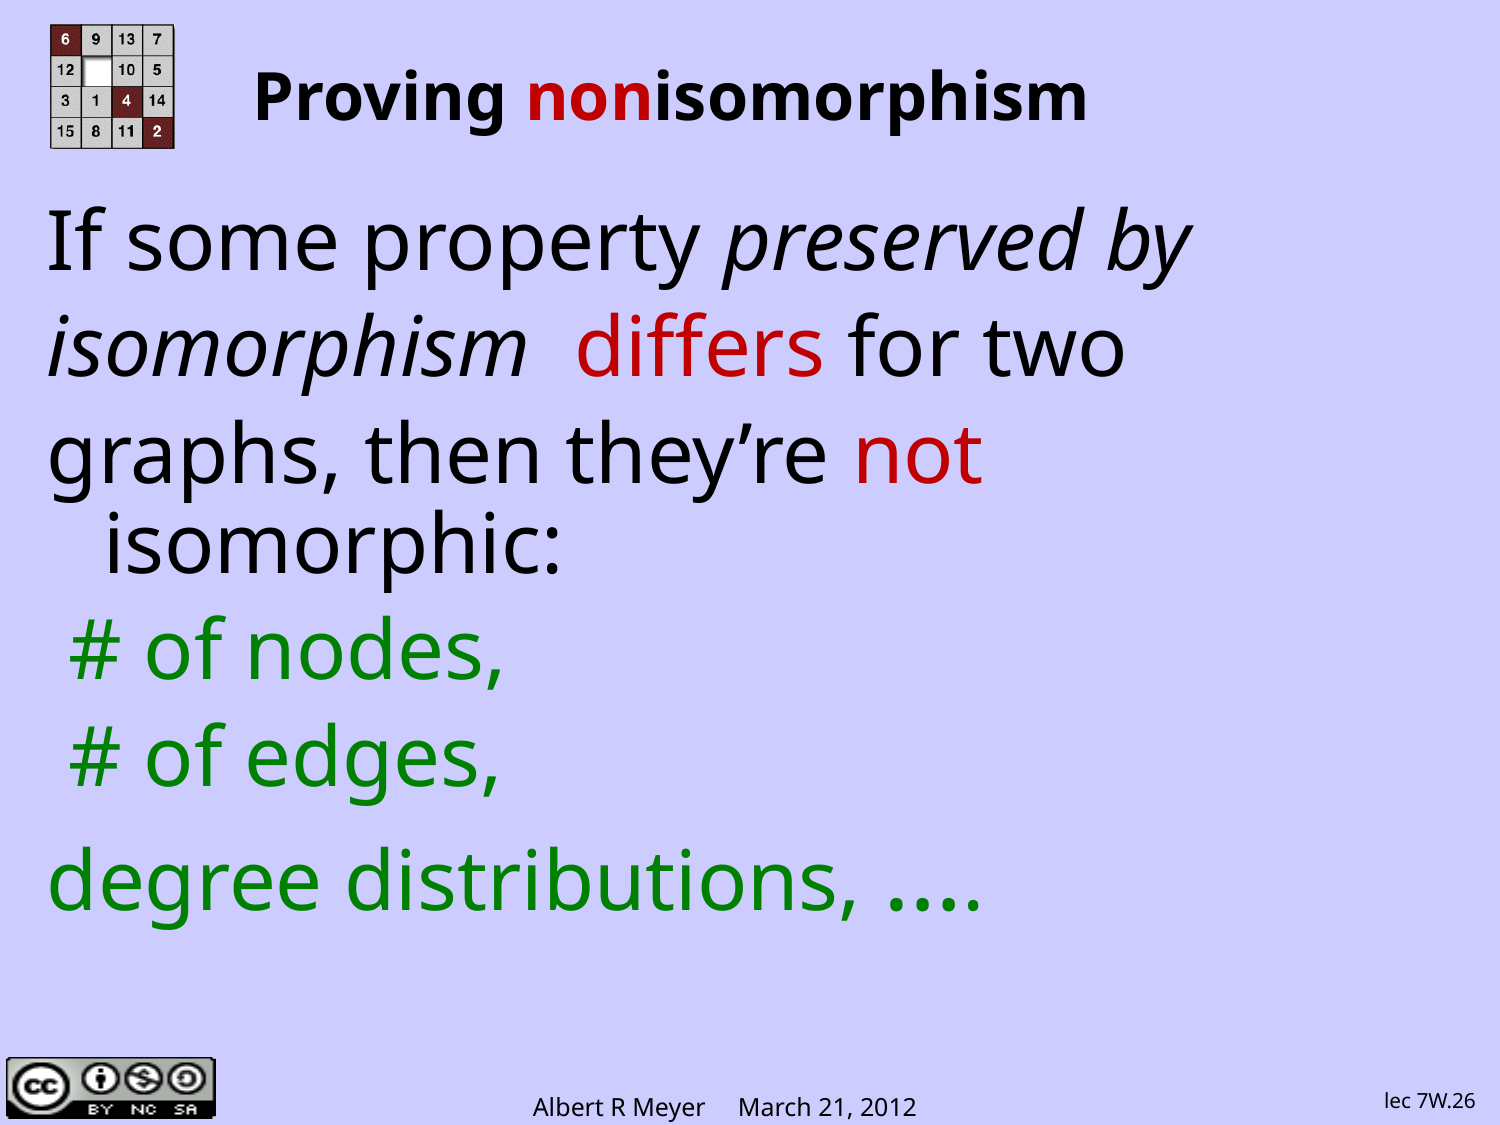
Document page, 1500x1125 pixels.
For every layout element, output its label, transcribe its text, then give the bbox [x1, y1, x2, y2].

list If some property preserved by isomorphism differs for two graphs, then they’re not isomorphic: # of nodes, # of edges, degree distributions, …. [31, 190, 1481, 934]
picture [6, 1057, 216, 1119]
slide_number lec 7W.26 [1247, 1079, 1491, 1121]
title Proving nonisomorphism [237, 0, 1476, 188]
picture [50, 24, 175, 149]
